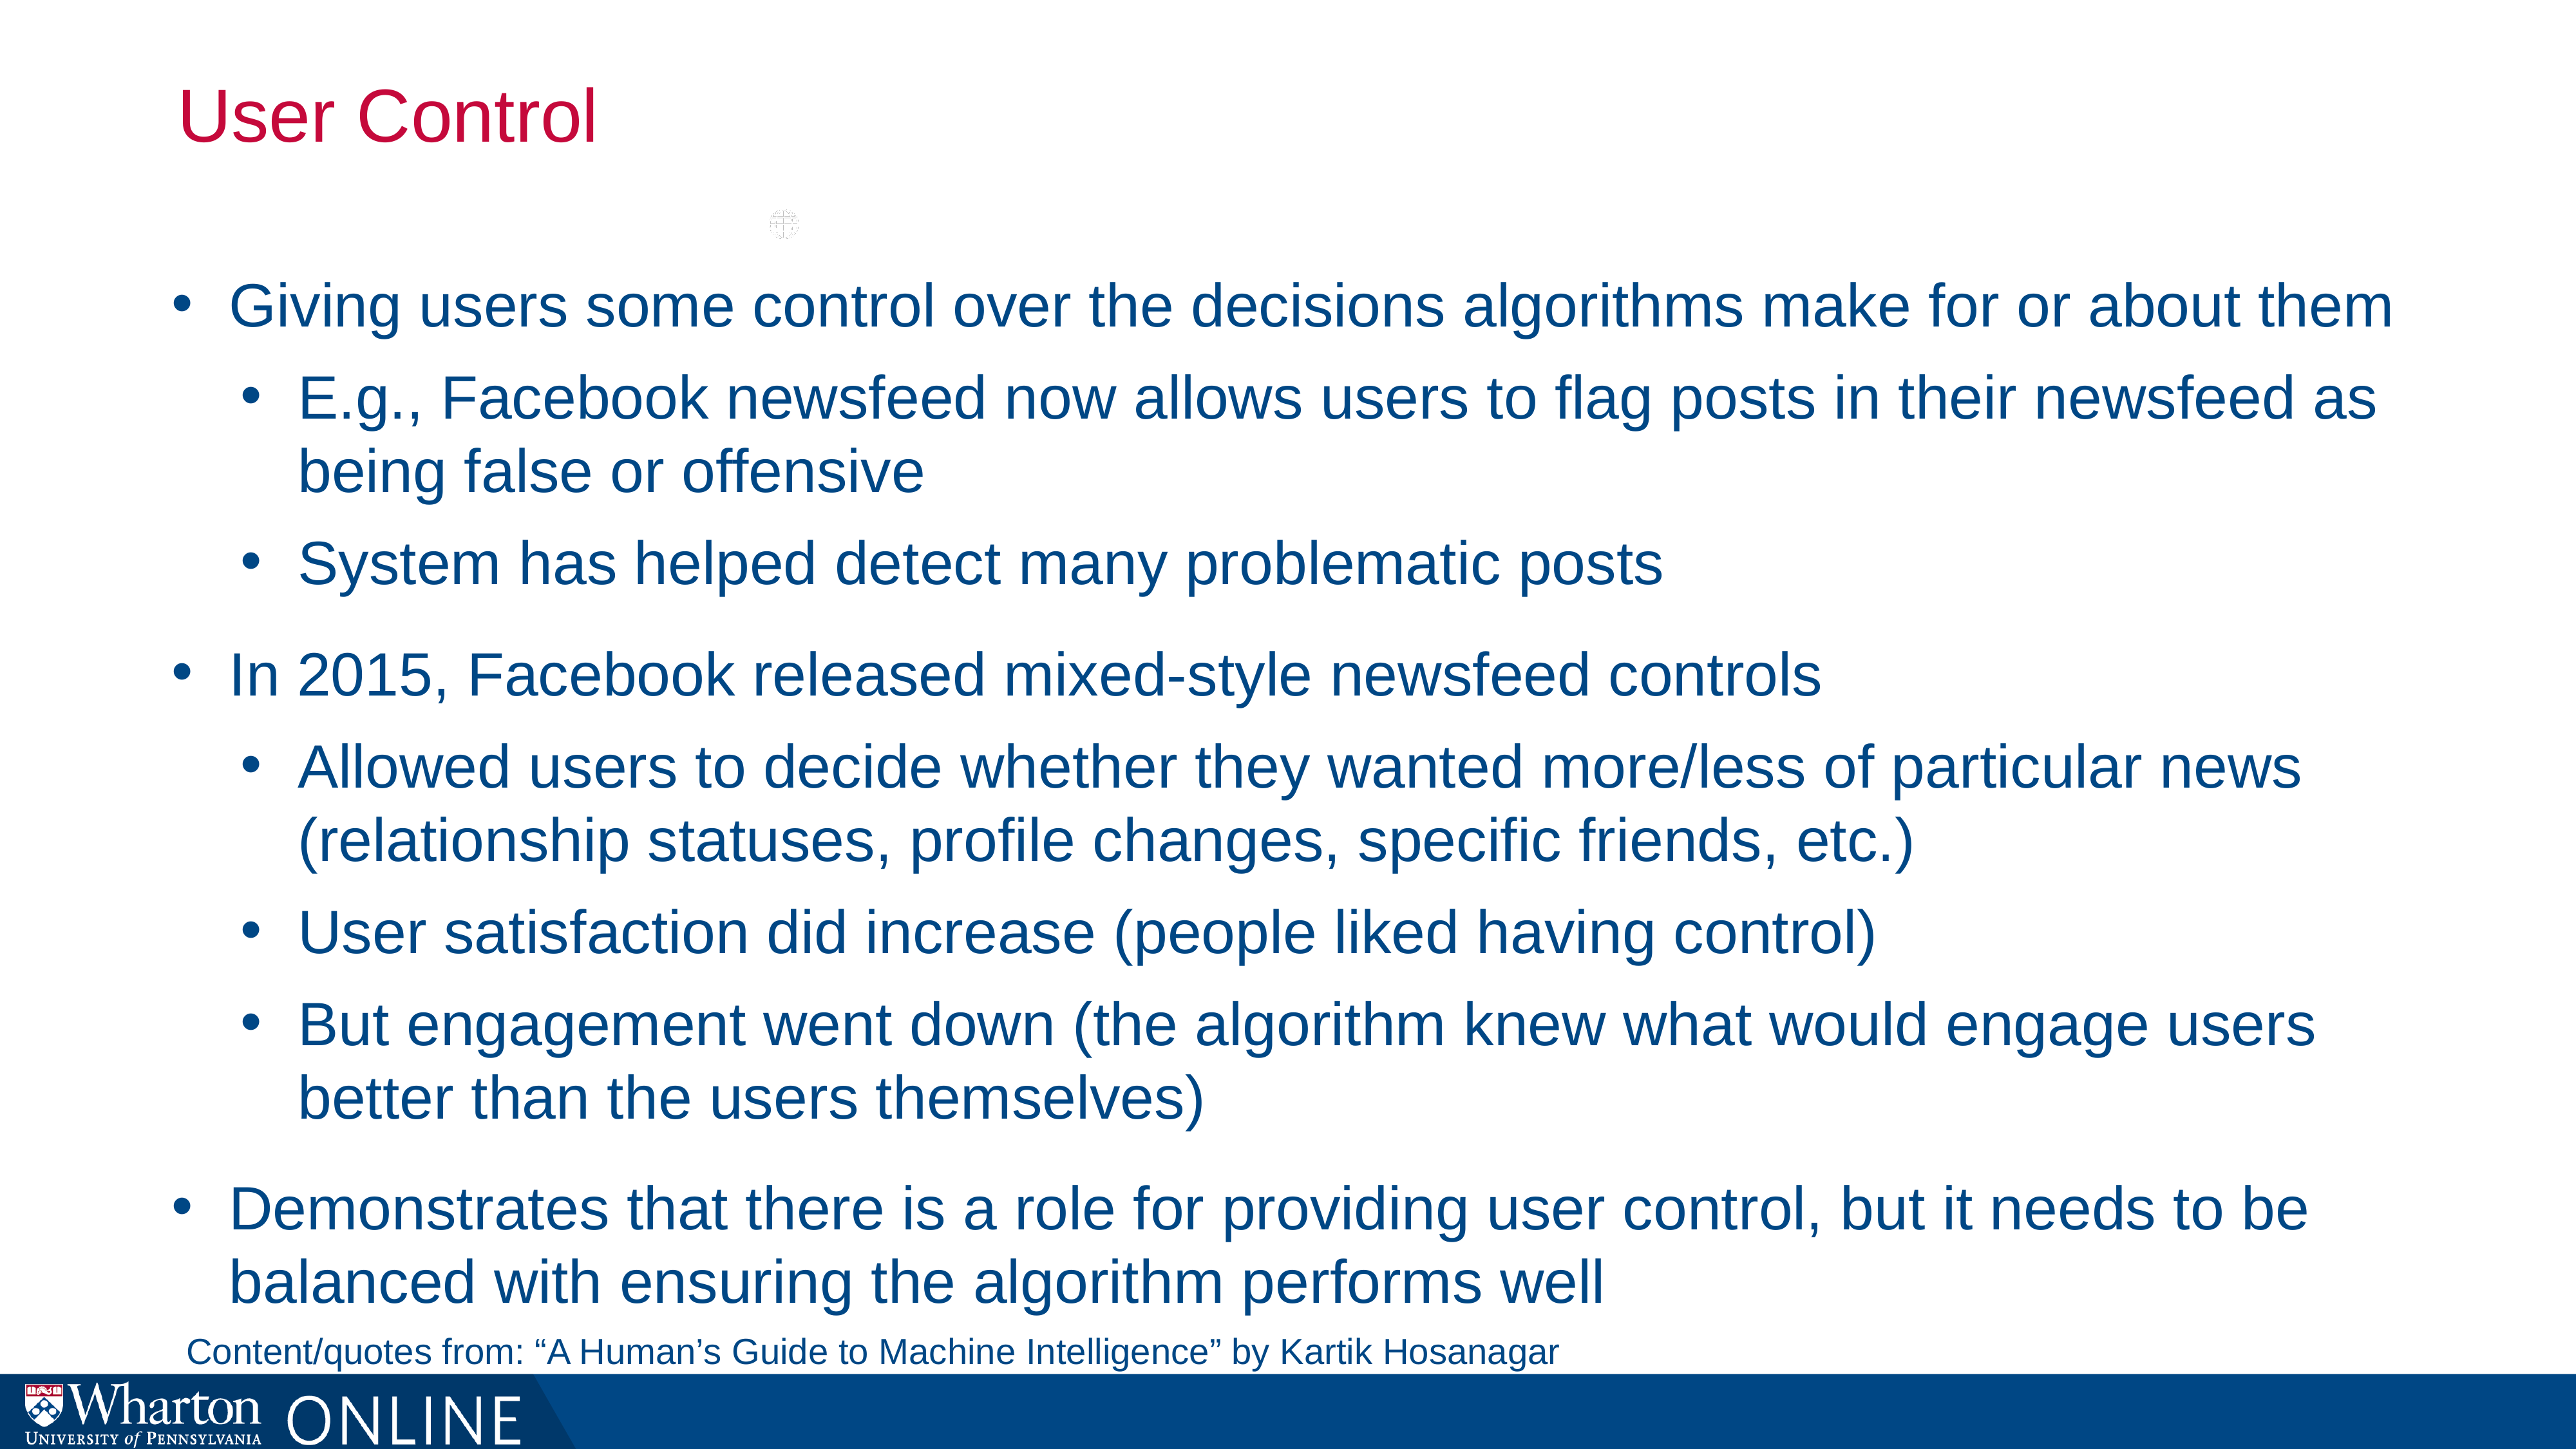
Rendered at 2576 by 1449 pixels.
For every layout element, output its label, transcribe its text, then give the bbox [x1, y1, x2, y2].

text_box Content/quotes from: “A Human’s Guide to Machine Intelligence” by Kartik Hosanagar [162, 1323, 1790, 1399]
picture [769, 209, 799, 239]
text_box Giving users some control over the decisions algorithms make for or about them E.g., Facebook newsfeed now allows users to flag posts in their newsfeed as being false or offensive System has helped detect many problematic posts In 2015, Facebook released mixed-style newsfeed controls Allowed users to decide whether they wanted more/less of particular news (relationship statuses, profile changes, specific friends, etc.) User satisfaction did increase (people liked having control) But engagement went down (the algorithm knew what would engage users better than the users themselves) Demonstrates that there is a role for providing user control, but it needs to be balanced with ensuring the algorithm performs well [171, 265, 2405, 1324]
picture [25, 1381, 520, 1448]
title User Control [176, 77, 2400, 179]
